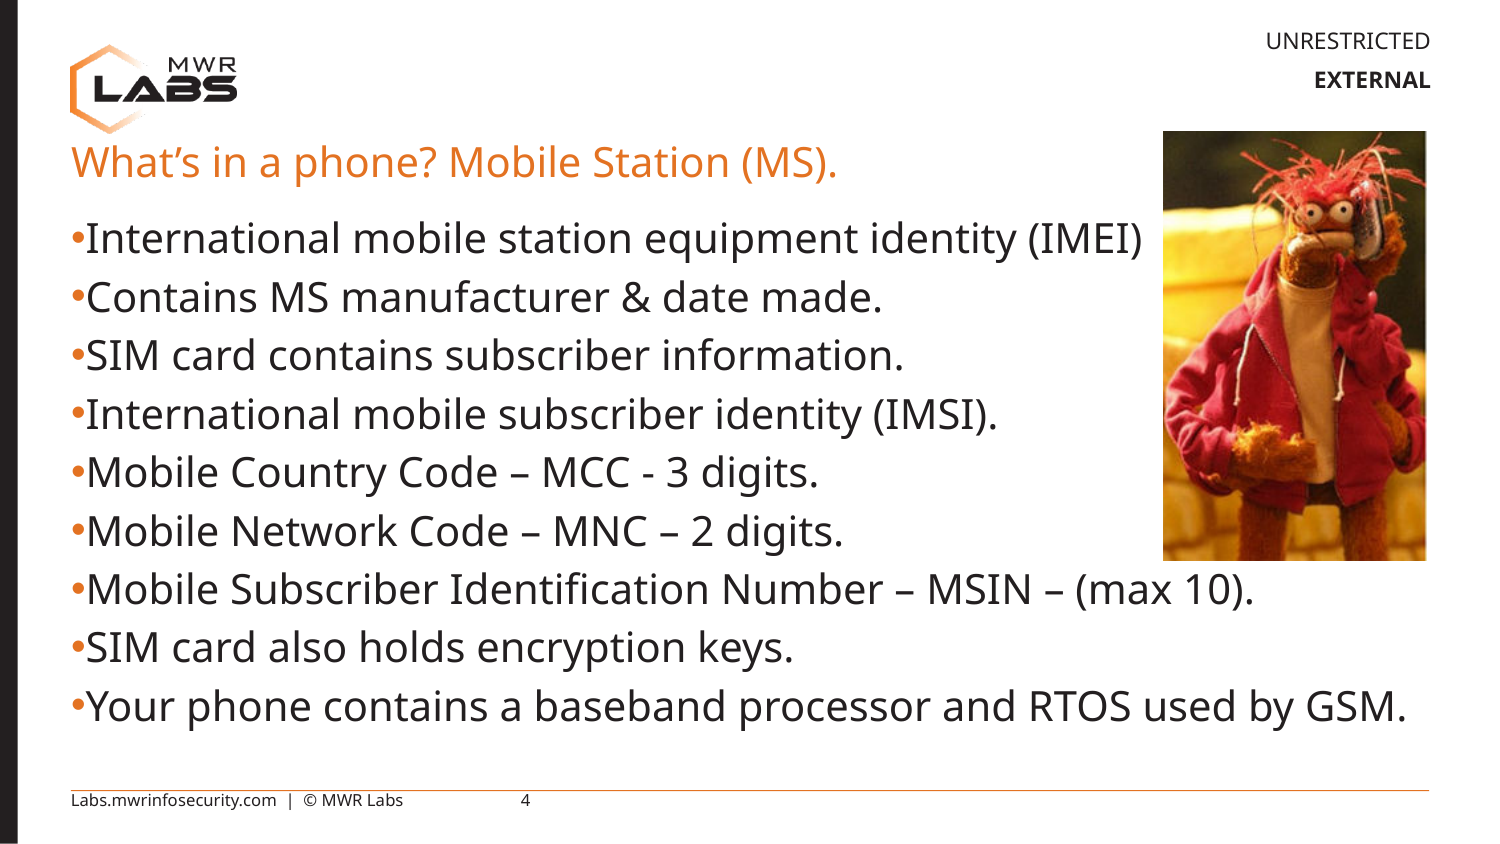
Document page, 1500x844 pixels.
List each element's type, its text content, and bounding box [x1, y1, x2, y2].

title What’s in a phone? Mobile Station (MS). [56, 133, 1159, 188]
picture [1163, 130, 1427, 561]
picture [70, 44, 237, 133]
list International mobile station equipment identity (IMEI) Contains MS manufacturer & date made. SIM card contains subscriber information. International mobile subscriber identity (IMSI). Mobile Country Code – MCC - 3 digits. Mobile Network Code – MNC – 2 digits. Mobile Subscriber Identification Number – MSIN – (max 10). SIM card also holds encryption keys. Your phone contains a baseband processor and RTOS used by GSM. [56, 204, 1430, 772]
